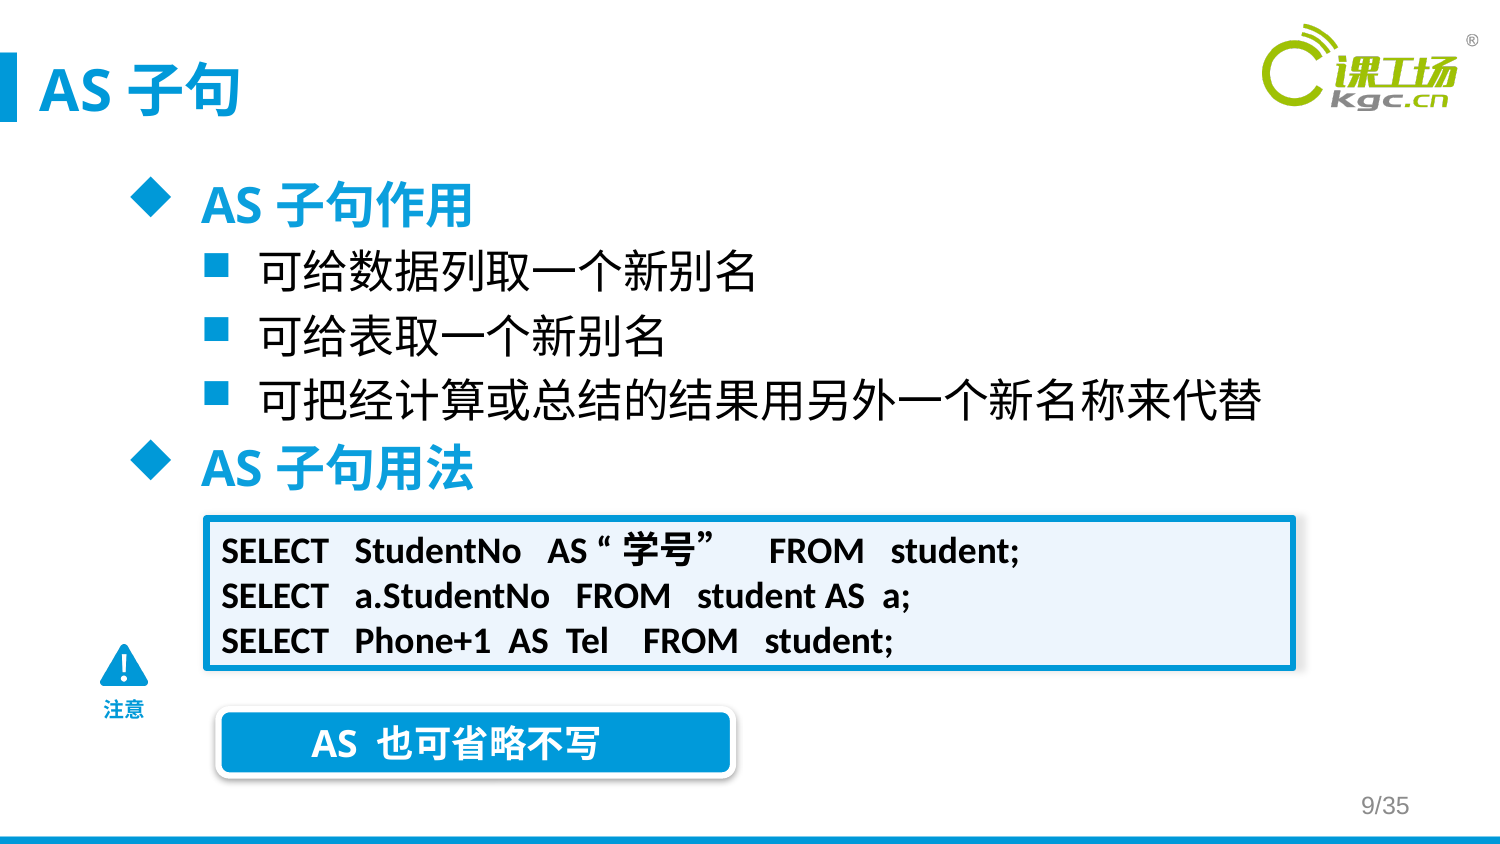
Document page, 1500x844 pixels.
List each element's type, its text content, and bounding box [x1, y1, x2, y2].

title AS子句 [39, 33, 1383, 151]
text_box AS 也可省略不写 [215, 706, 737, 779]
slide_number 9/35 [1074, 782, 1425, 828]
text_box SELECT StudentNo AS “学号” FROM student; SELECT a.StudentNo FROM student AS a; SELECT Phone+1 AS Tel FROM student; [206, 518, 1294, 669]
text_box 注意 [88, 688, 160, 729]
picture [0, 0, 1500, 836]
list AS子句作用 可给数据列取一个新别名 可给表取一个新别名 可把经计算或总结的结果用另外一个新名称来代替 AS子句用法 [110, 166, 1385, 724]
